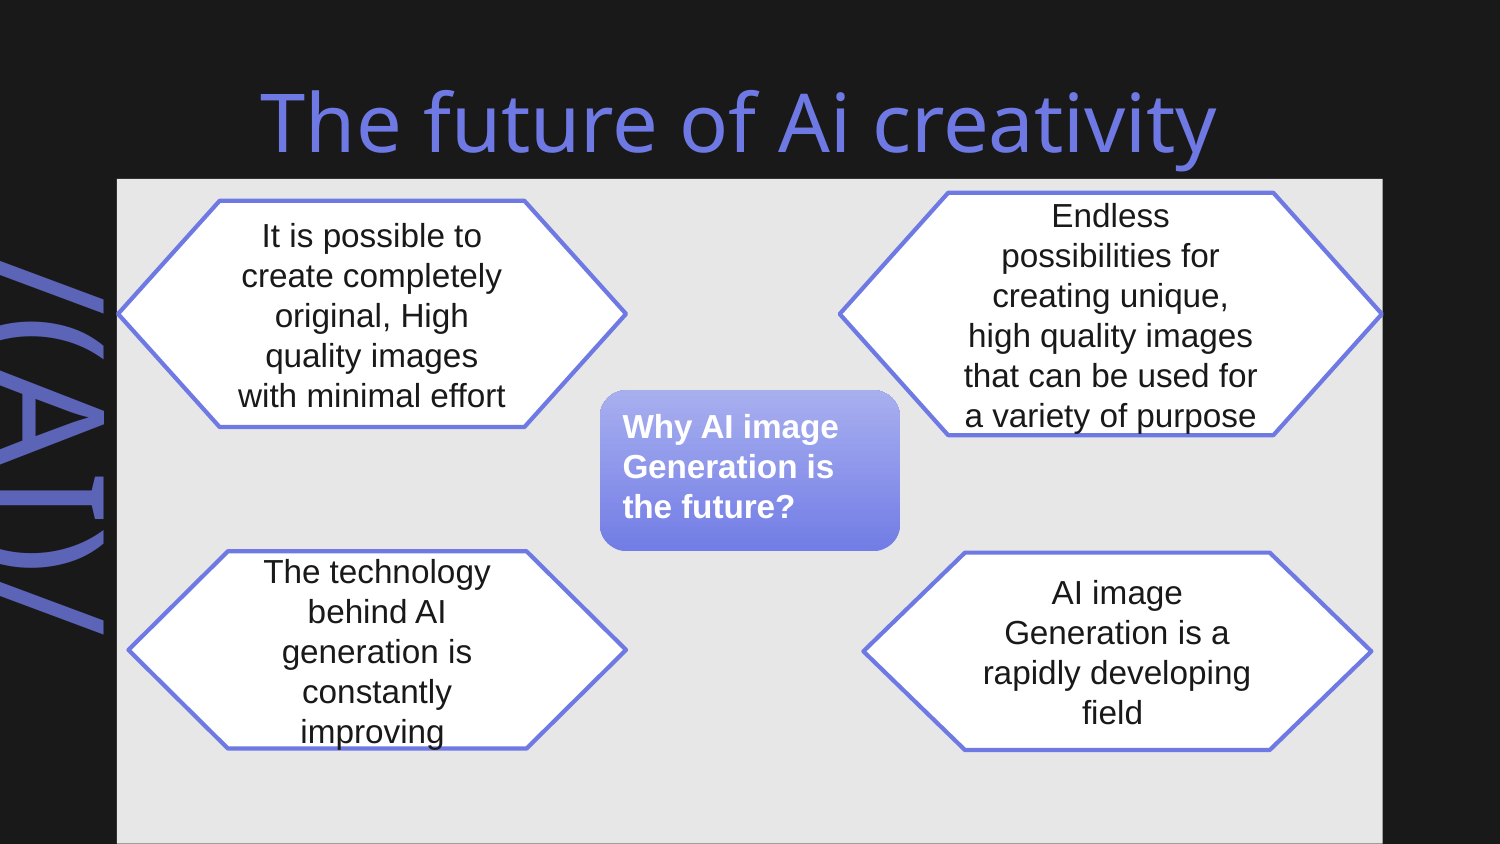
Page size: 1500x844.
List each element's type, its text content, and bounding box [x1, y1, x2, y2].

text_box AI image Generation is a rapidly developing field [861, 550, 1374, 753]
text_box Endless possibilities for creating unique, high quality images that can be used for a variety of purpose [838, 190, 1384, 438]
text_box It is possible to create completely original, High quality images with minimal effort [116, 198, 628, 430]
text_box The technology behind AI generation is constantly improving [126, 549, 629, 751]
title The future of Ai creativity [118, 72, 1382, 167]
text_box Why AI image Generation is the future? [599, 390, 900, 552]
